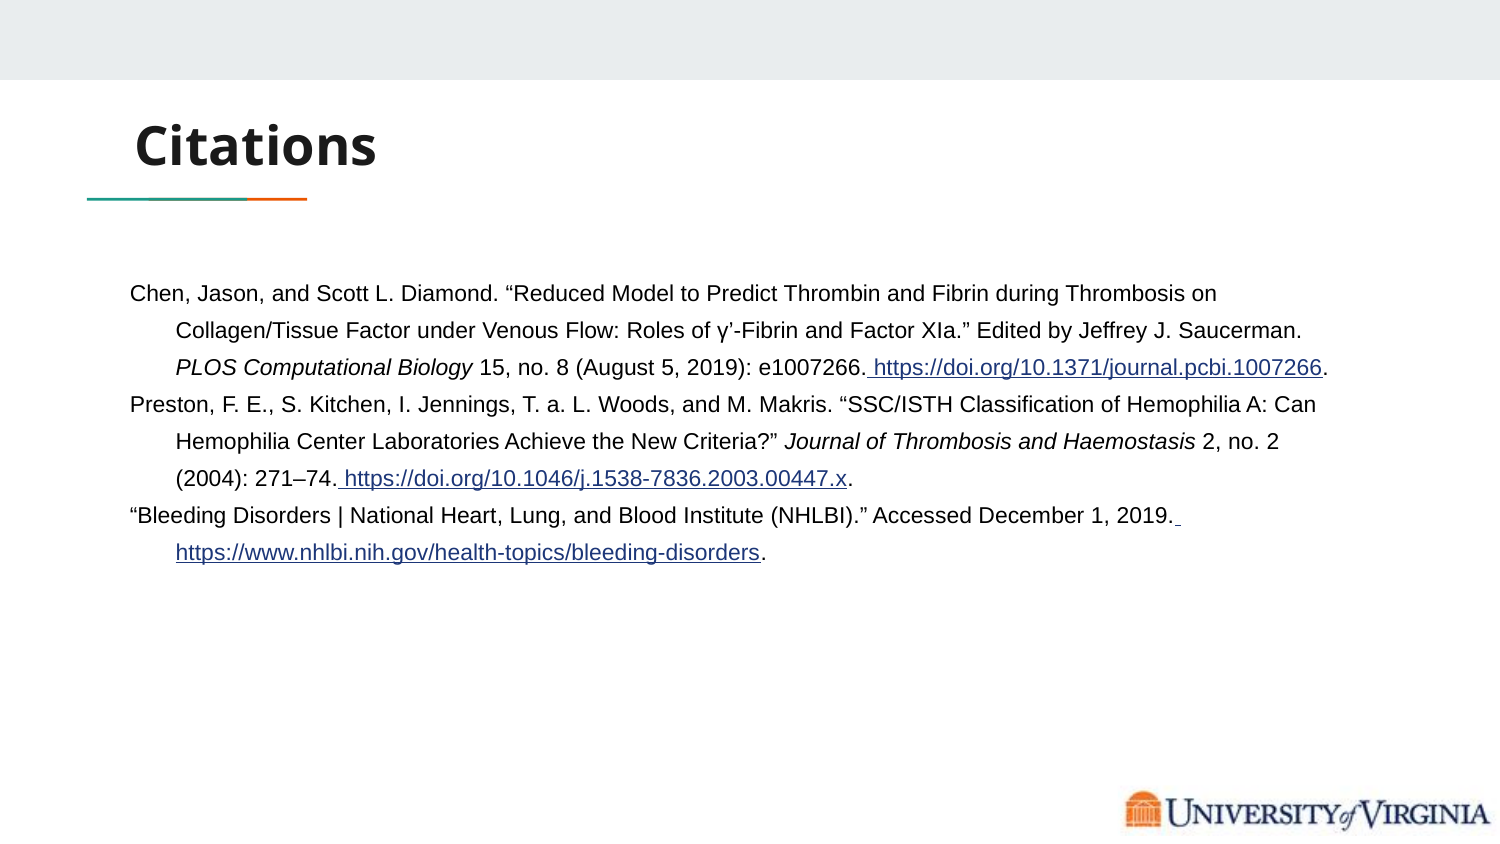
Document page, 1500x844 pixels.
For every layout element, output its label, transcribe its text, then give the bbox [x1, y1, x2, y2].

title Citations [119, 96, 1381, 184]
text_box Chen, Jason, and Scott L. Diamond. “Reduced Model to Predict Thrombin and Fibrin during Thrombosis on Collagen/Tissue Factor under Venous Flow: Roles of γ’-Fibrin and Factor XIa.” Edited by Jeffrey J. Saucerman. PLOS Computational Biology 15, no. 8 (August 5, 2019): e1007266. https://doi.org/10.1371/journal.pcbi.1007266. Preston, F. E., S. Kitchen, I. Jennings, T. a. L. Woods, and M. Makris. “SSC/ISTH Classification of Hemophilia A: Can Hemophilia Center Laboratories Achieve the New Criteria?” Journal of Thrombosis and Haemostasis 2, no. 2 (2004): 271–74. https://doi.org/10.1046/j.1538-7836.2003.00447.x. “Bleeding Disorders | National Heart, Lung, and Blood Institute (NHLBI).” Accessed December 1, 2019. https://www.nhlbi.nih.gov/health-topics/bleeding-disorders. [114, 253, 1356, 718]
picture [1117, 785, 1500, 836]
